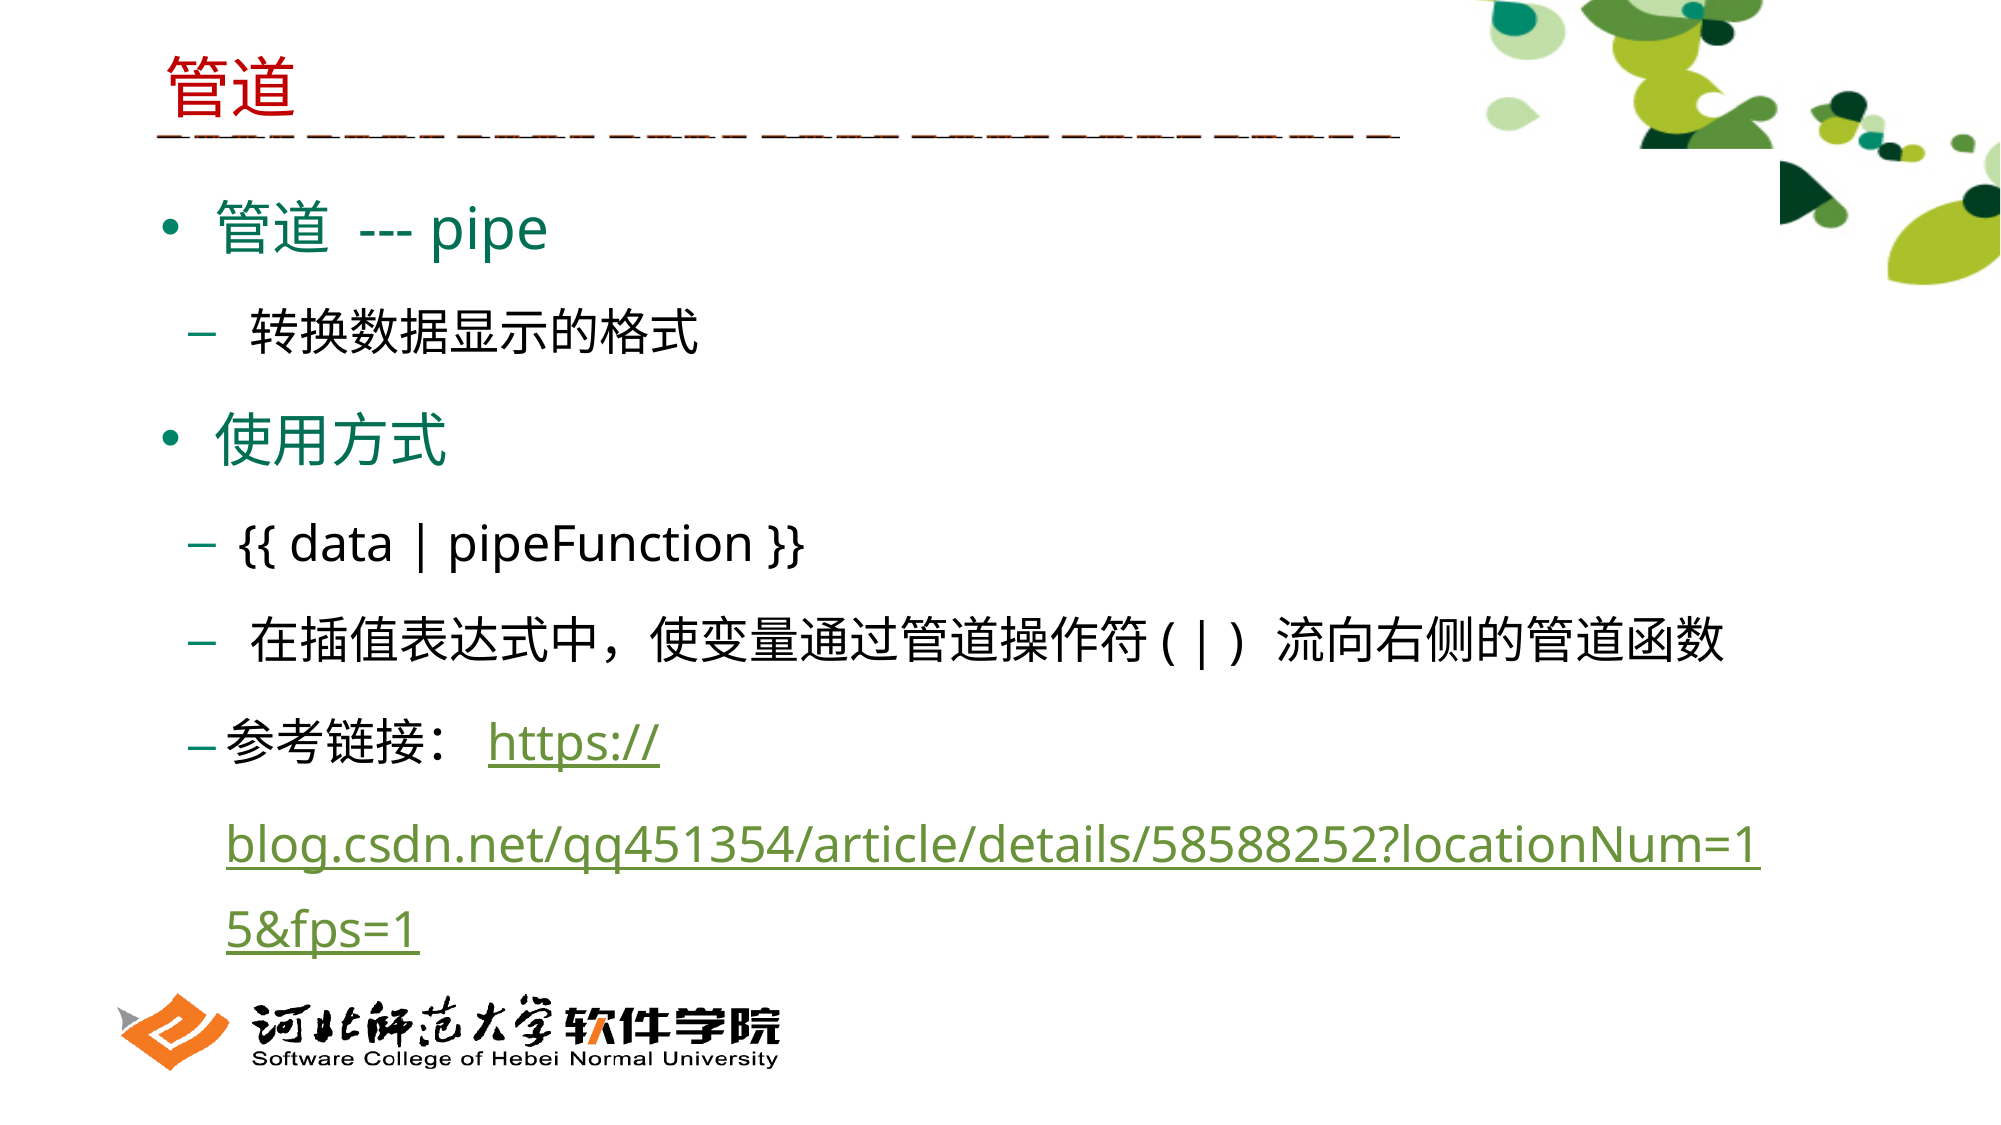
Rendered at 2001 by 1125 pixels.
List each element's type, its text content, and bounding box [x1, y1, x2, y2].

list 管道 [149, 38, 1392, 120]
picture [0, 0, 2001, 1125]
list 管道 --- pipe 转换数据显示的格式 使用方式 {{ data | pipeFunction }} 在插值表达式中，使变量通过管道操作符( | ) 流向右侧的管道函数 参考链接：https://blog.csdn.net/qq451354/article/details/58588252?locationNum=15&fps=1 [113, 148, 1780, 965]
